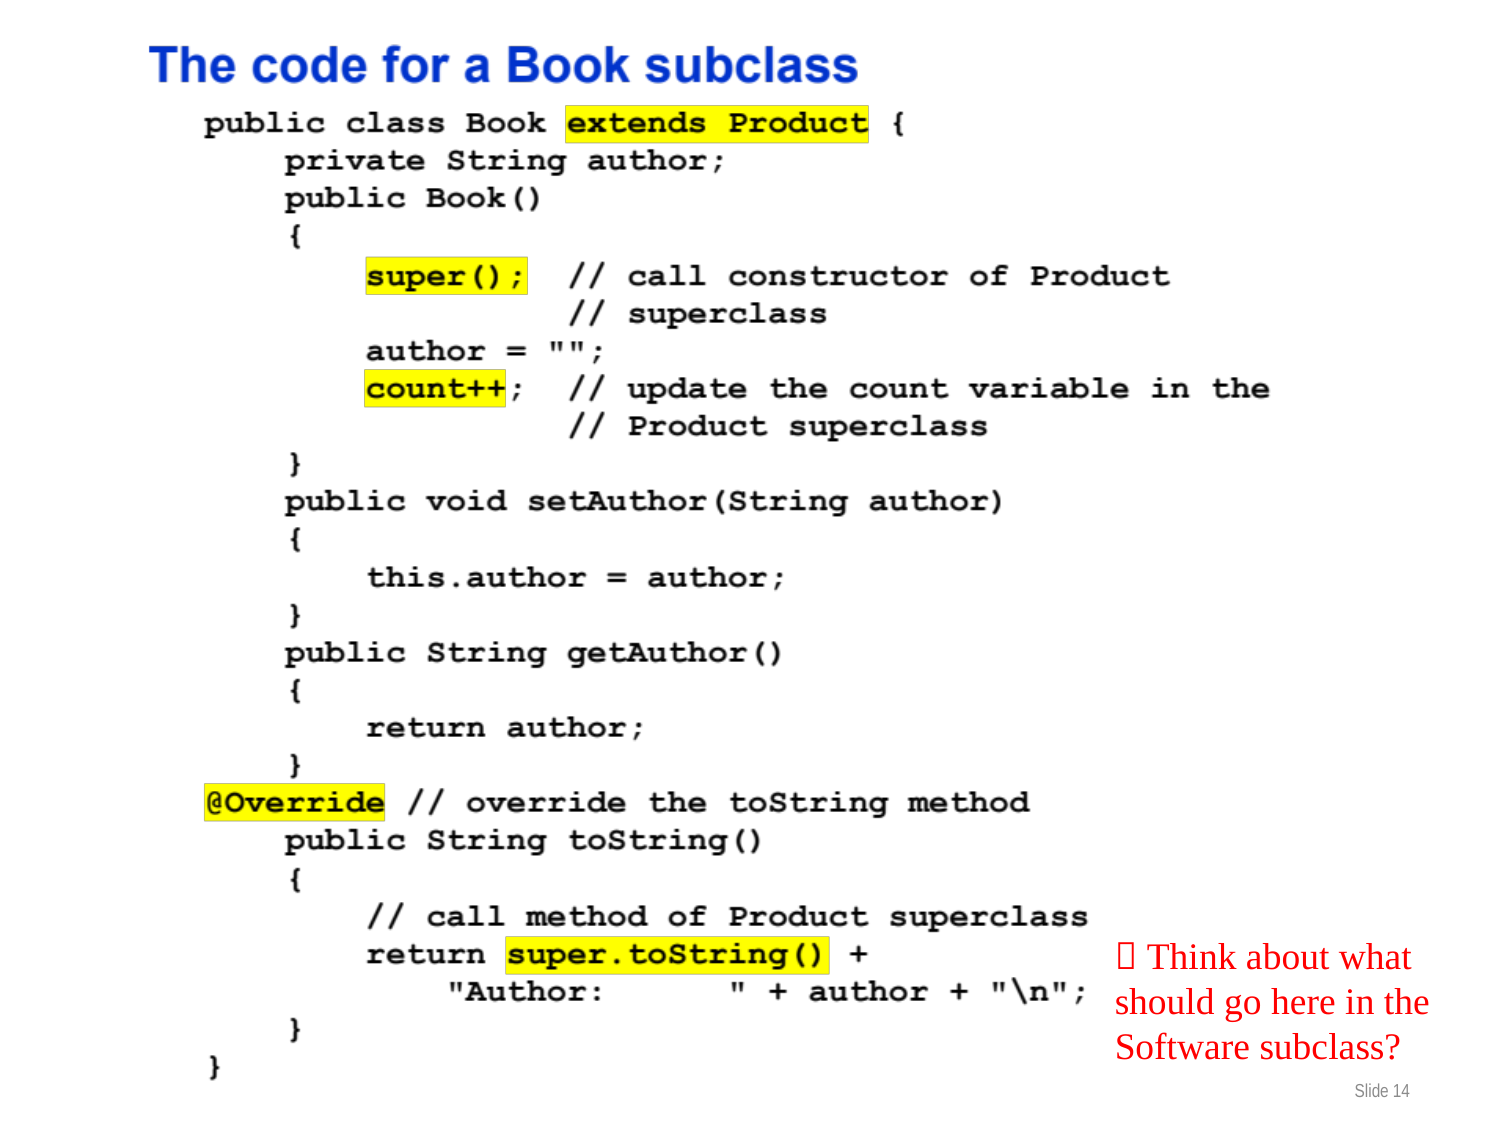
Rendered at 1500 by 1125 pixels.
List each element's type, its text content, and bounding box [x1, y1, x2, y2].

text_box  Think about what should go here in the Software subclass? [1279, 924, 1500, 1075]
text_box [148, 37, 1275, 1099]
slide_number Slide 14 [1278, 1075, 1425, 1103]
